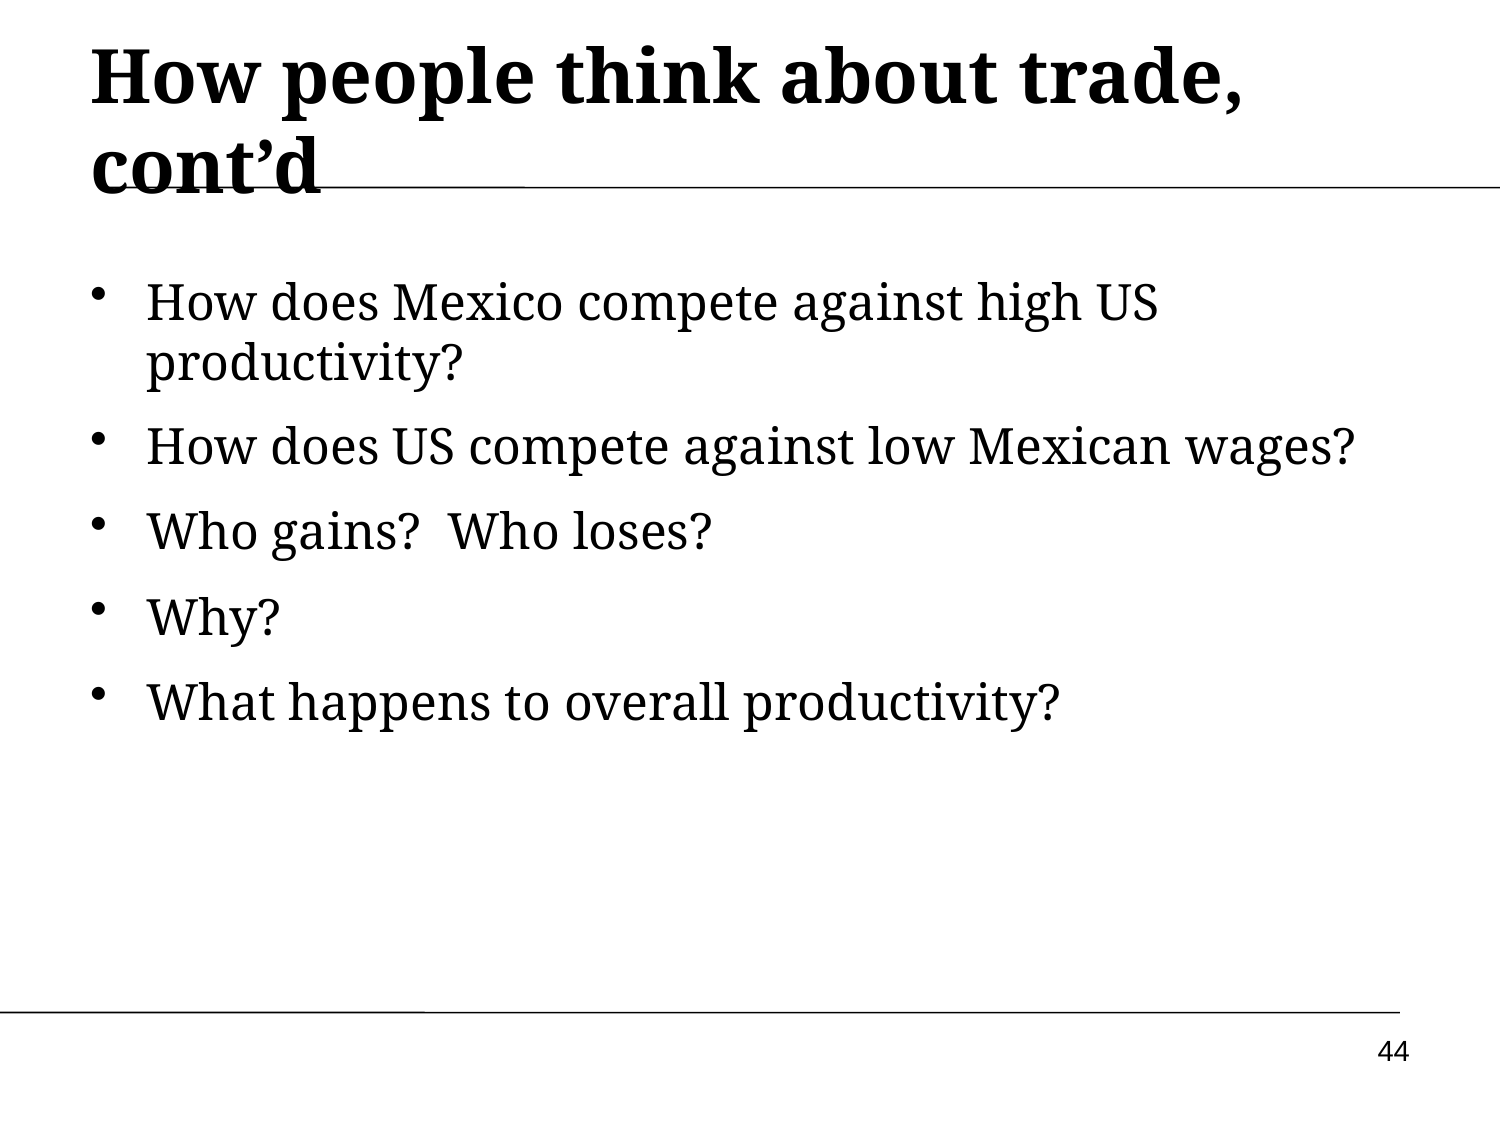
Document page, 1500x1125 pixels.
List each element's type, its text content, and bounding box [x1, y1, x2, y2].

title How people think about trade, cont’d [74, 49, 1426, 188]
slide_number 44 [1074, 1024, 1426, 1103]
list How does Mexico compete against high US productivity? How does US compete against low Mexican wages? Who gains? Who loses? Why? What happens to overall productivity? [74, 262, 1438, 826]
